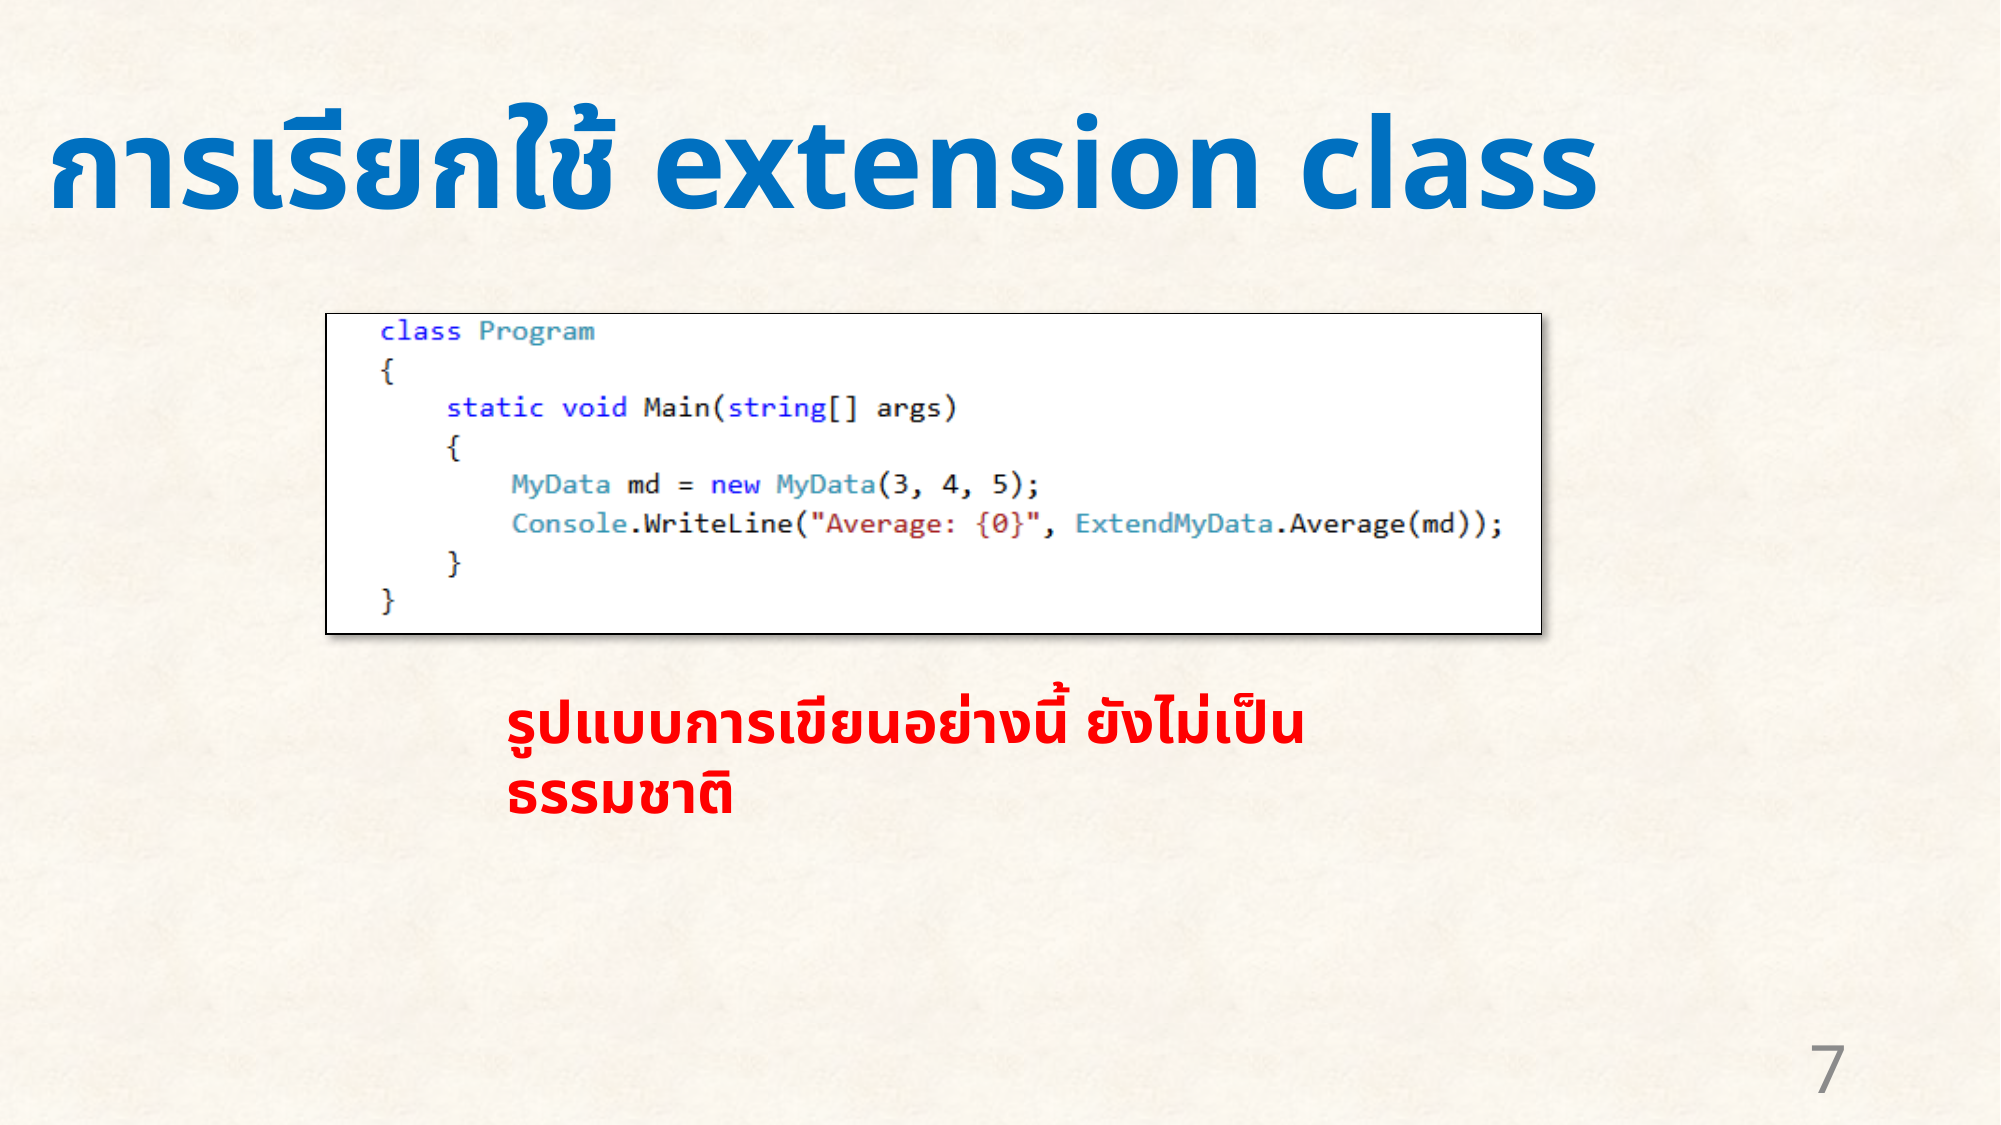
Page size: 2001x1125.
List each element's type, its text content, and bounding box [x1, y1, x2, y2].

text_box รูปแบบการเขียนอย่างนี้ ยังไม่เป็นธรรมชาติ [491, 677, 1367, 833]
slide_number 7 [1412, 1042, 1863, 1103]
title การเรียกใช้ extension class [31, 59, 1863, 278]
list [326, 314, 1541, 634]
